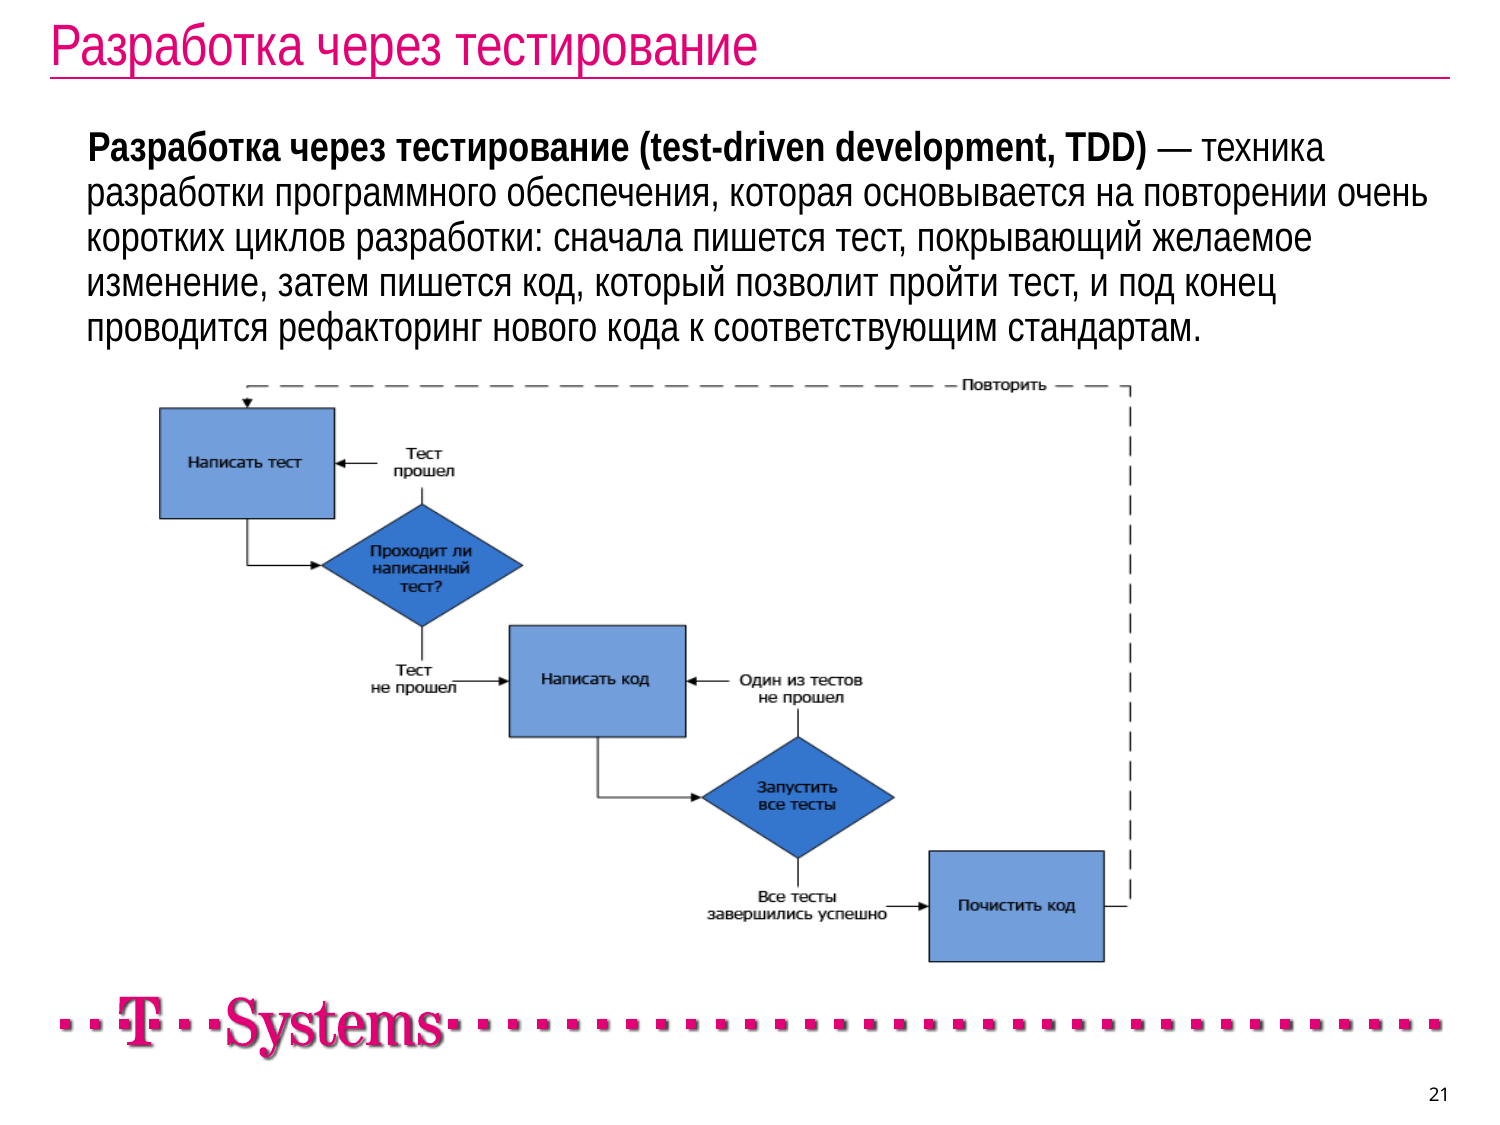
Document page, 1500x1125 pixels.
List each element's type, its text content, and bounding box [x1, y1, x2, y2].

picture [159, 373, 1353, 977]
list Разработка через тестирование (test-driven development, TDD) — техника разработки программного обеспечения, которая основывается на повторении очень коротких циклов разработки: сначала пишется тест, покрывающий желаемое изменение, затем пишется код, который позволит пройти тест, и под конец проводится рефакторинг нового кода к соответствующим стандартам. [50, 125, 1450, 988]
slide_number 21 [1361, 1082, 1451, 1107]
title Разработка через тестирование [50, 14, 1450, 91]
